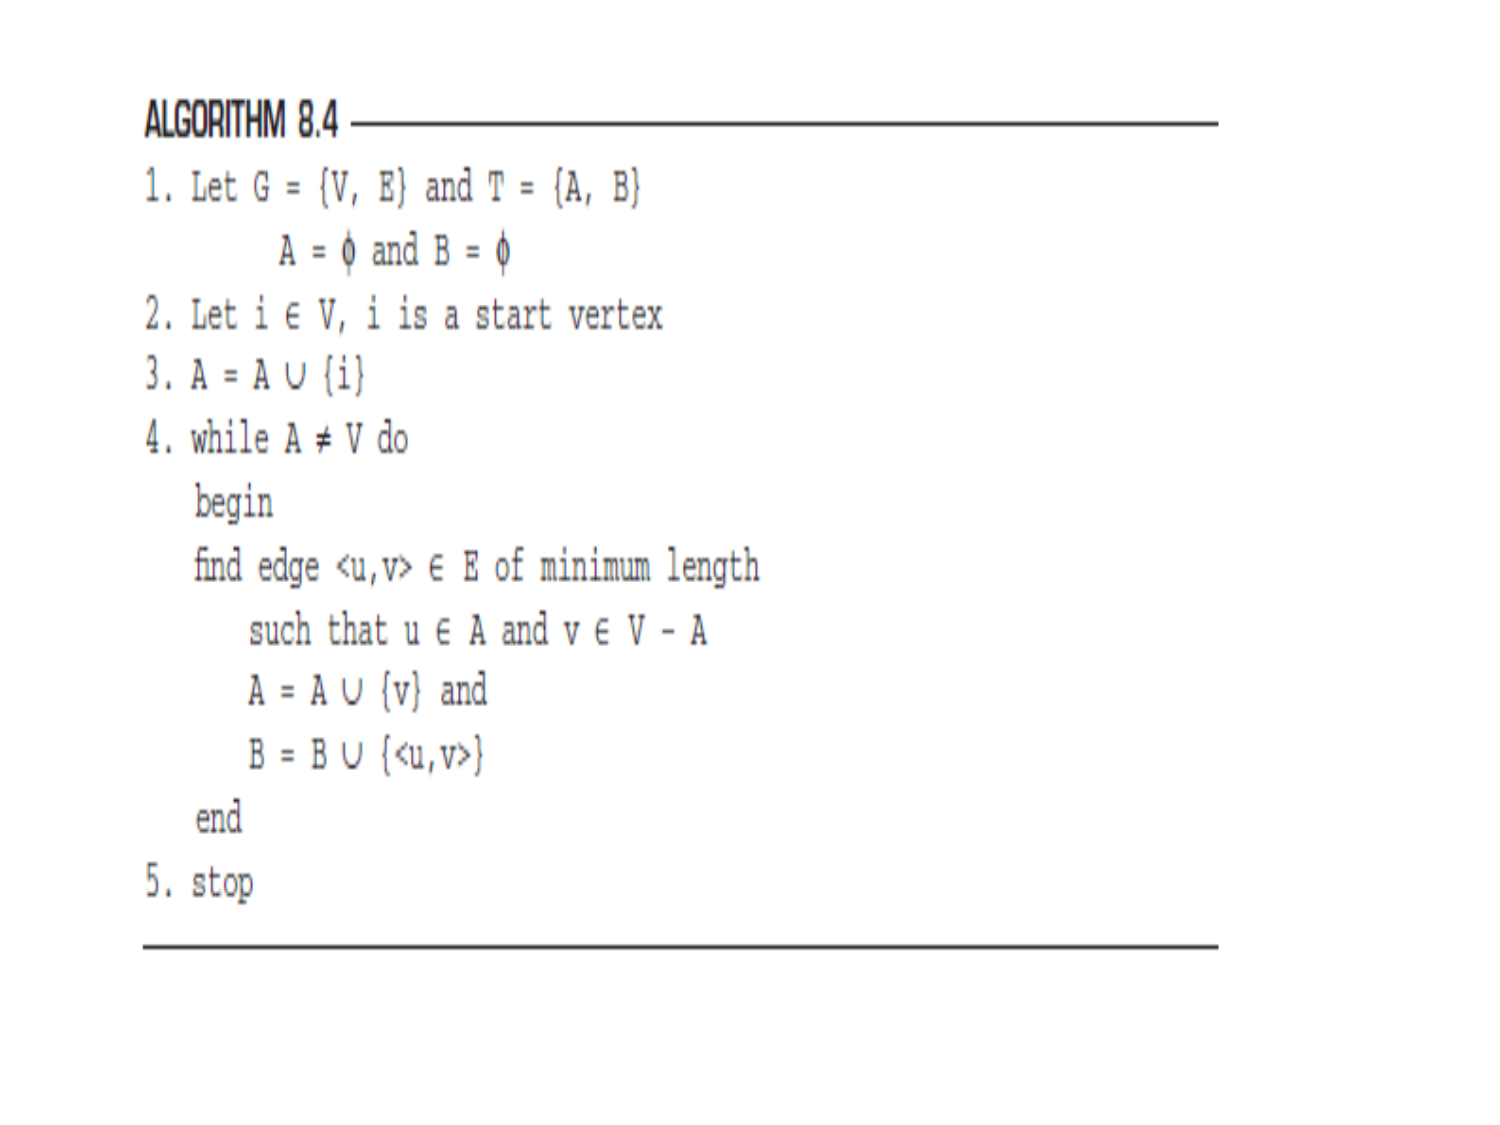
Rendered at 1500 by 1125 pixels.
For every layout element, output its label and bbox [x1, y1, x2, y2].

picture [62, 37, 1236, 988]
